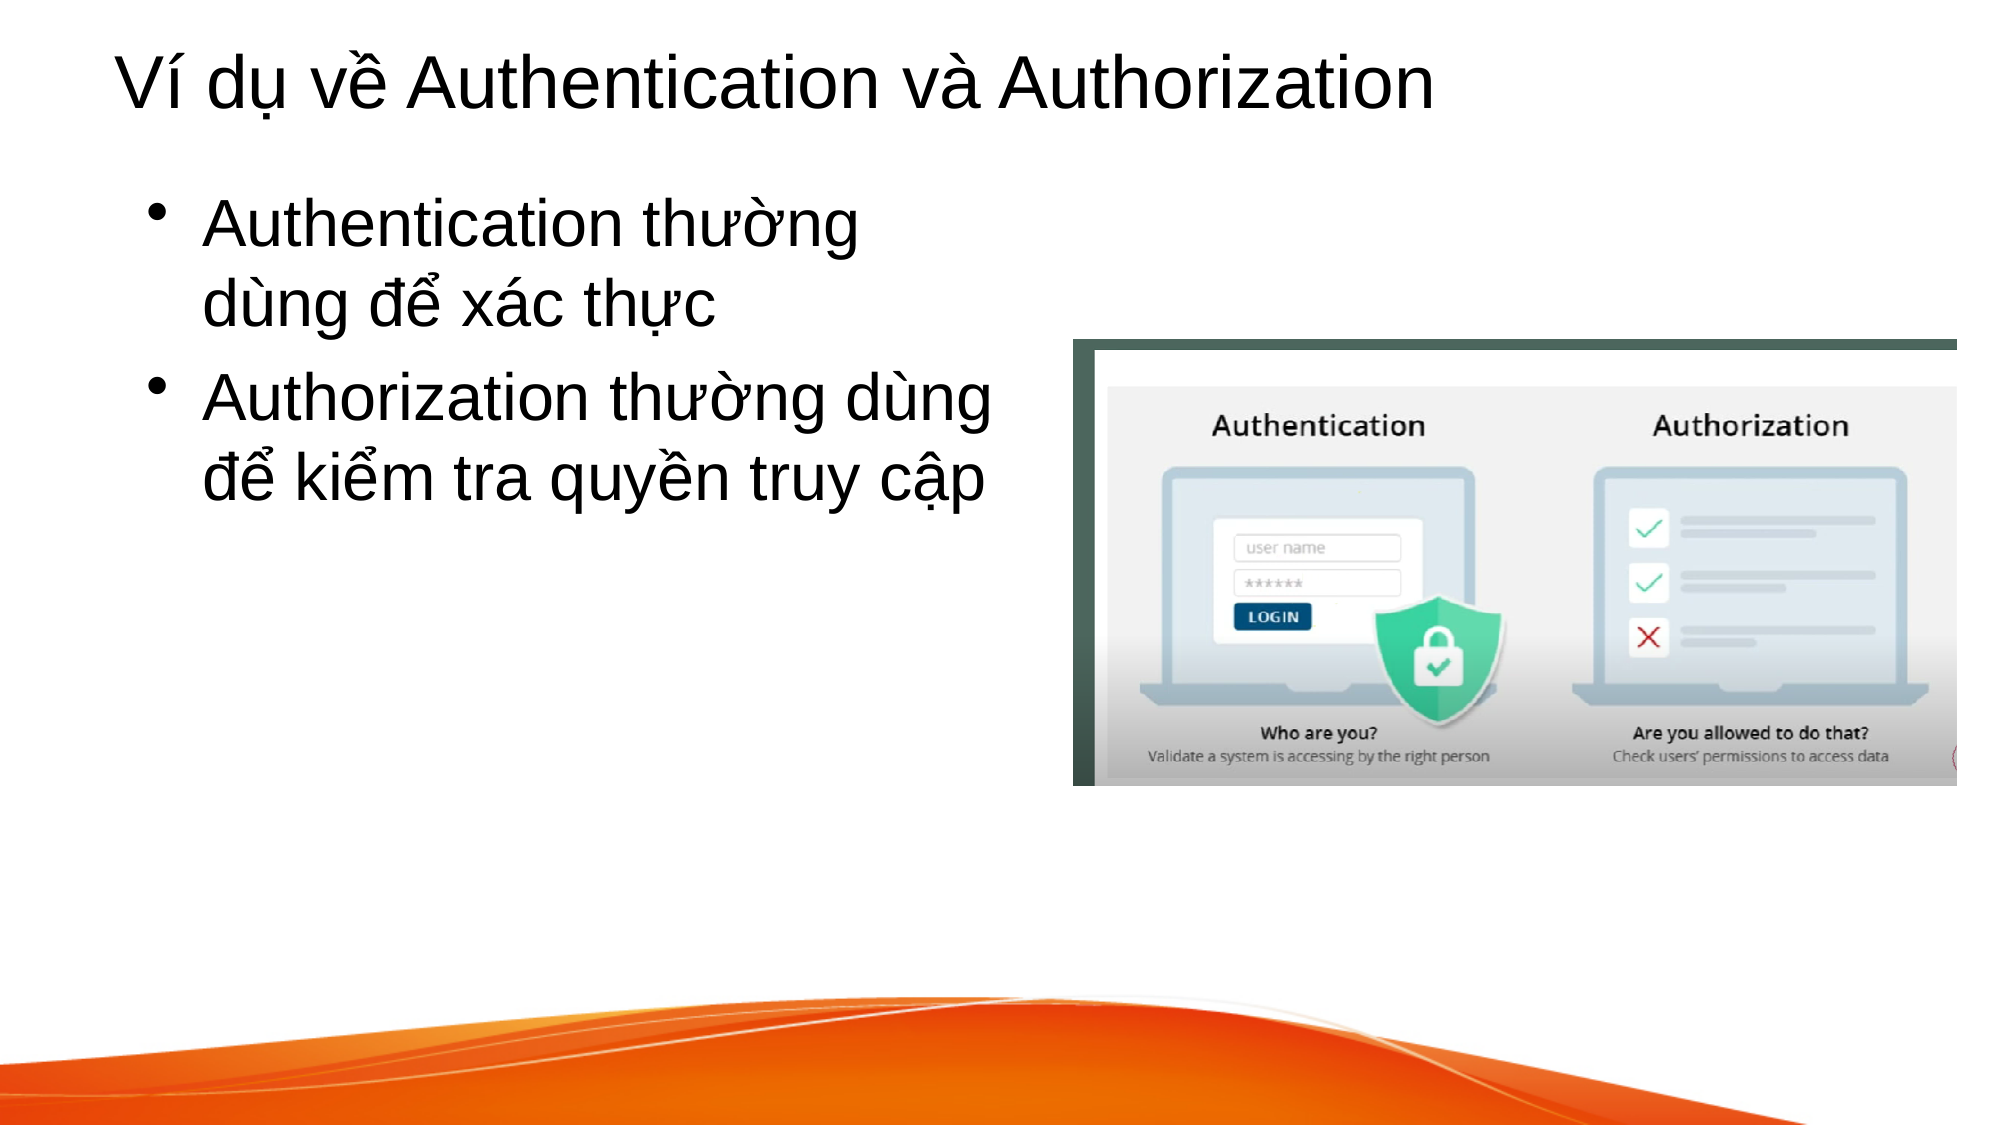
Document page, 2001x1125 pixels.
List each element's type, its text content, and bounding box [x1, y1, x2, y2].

picture [0, 0, 2000, 1125]
title Ví dụ về Authentication và Authorization [99, 30, 1901, 127]
list Authentication thường dùng để xác thực Authorization thường dùng để kiểm tra quyền truy cập [131, 172, 1016, 986]
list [1073, 339, 1957, 786]
